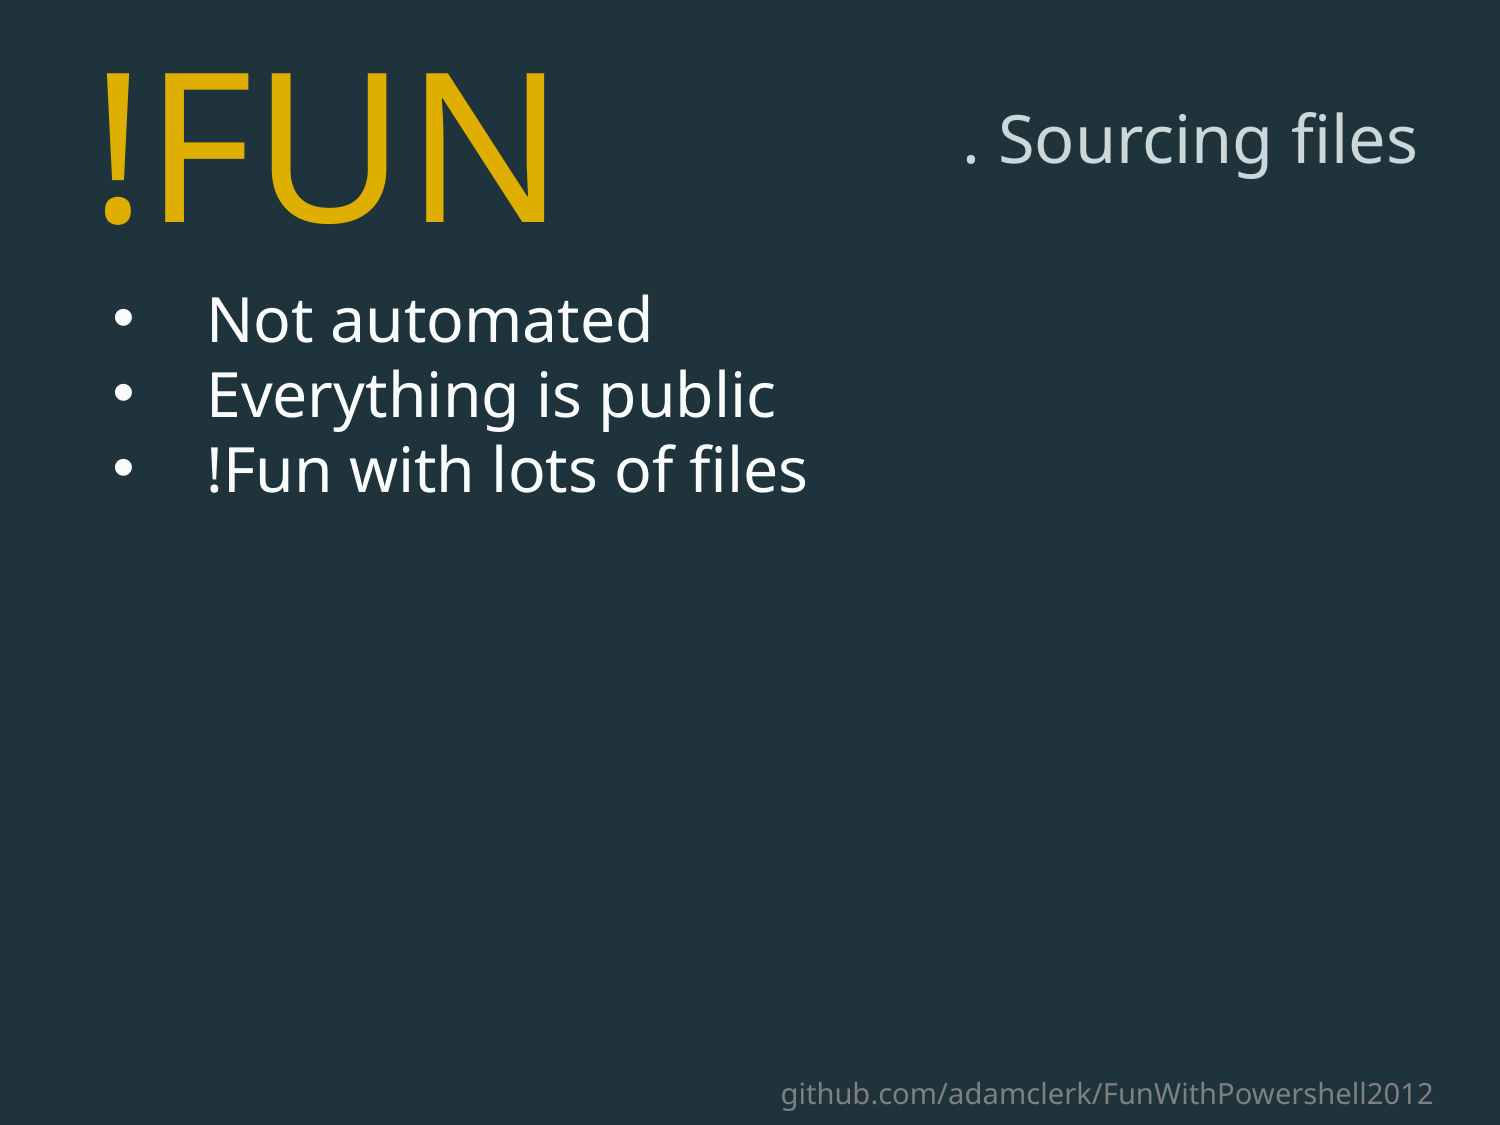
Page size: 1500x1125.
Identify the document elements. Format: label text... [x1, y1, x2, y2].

text_box Not automated Everything is public !Fun with lots of files [97, 272, 1355, 587]
footer github.com/adamclerk/FunWithPowershell2012 [699, 1065, 1450, 1125]
text_box . Sourcing files [751, 89, 1434, 185]
title !FUN [75, 45, 752, 233]
